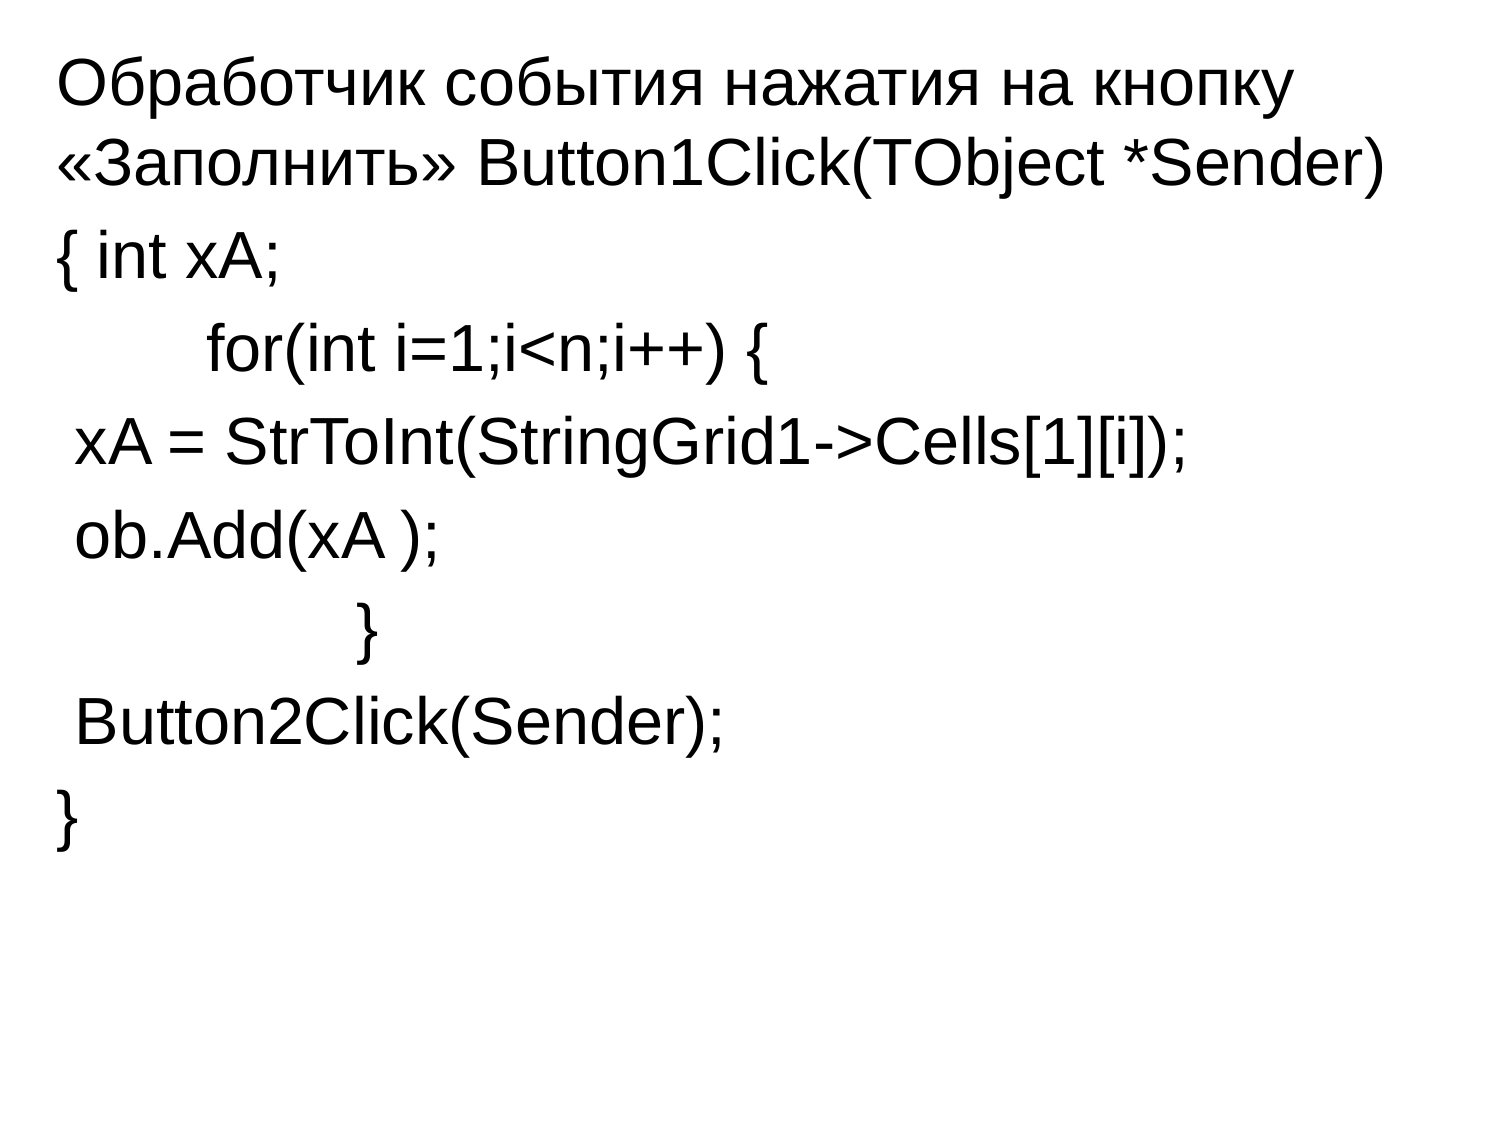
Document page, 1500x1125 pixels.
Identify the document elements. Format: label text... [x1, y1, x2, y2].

list Обработчик события нажатия на кнопку «Заполнить» Button1Click(TObject *Sender) { int xA; for(int i=1;i<n;i++) { xA = StrToInt(StringGrid1->Cells[1][i]); ob.Add(xA ); } Button2Click(Sender); } [41, 30, 1471, 1095]
